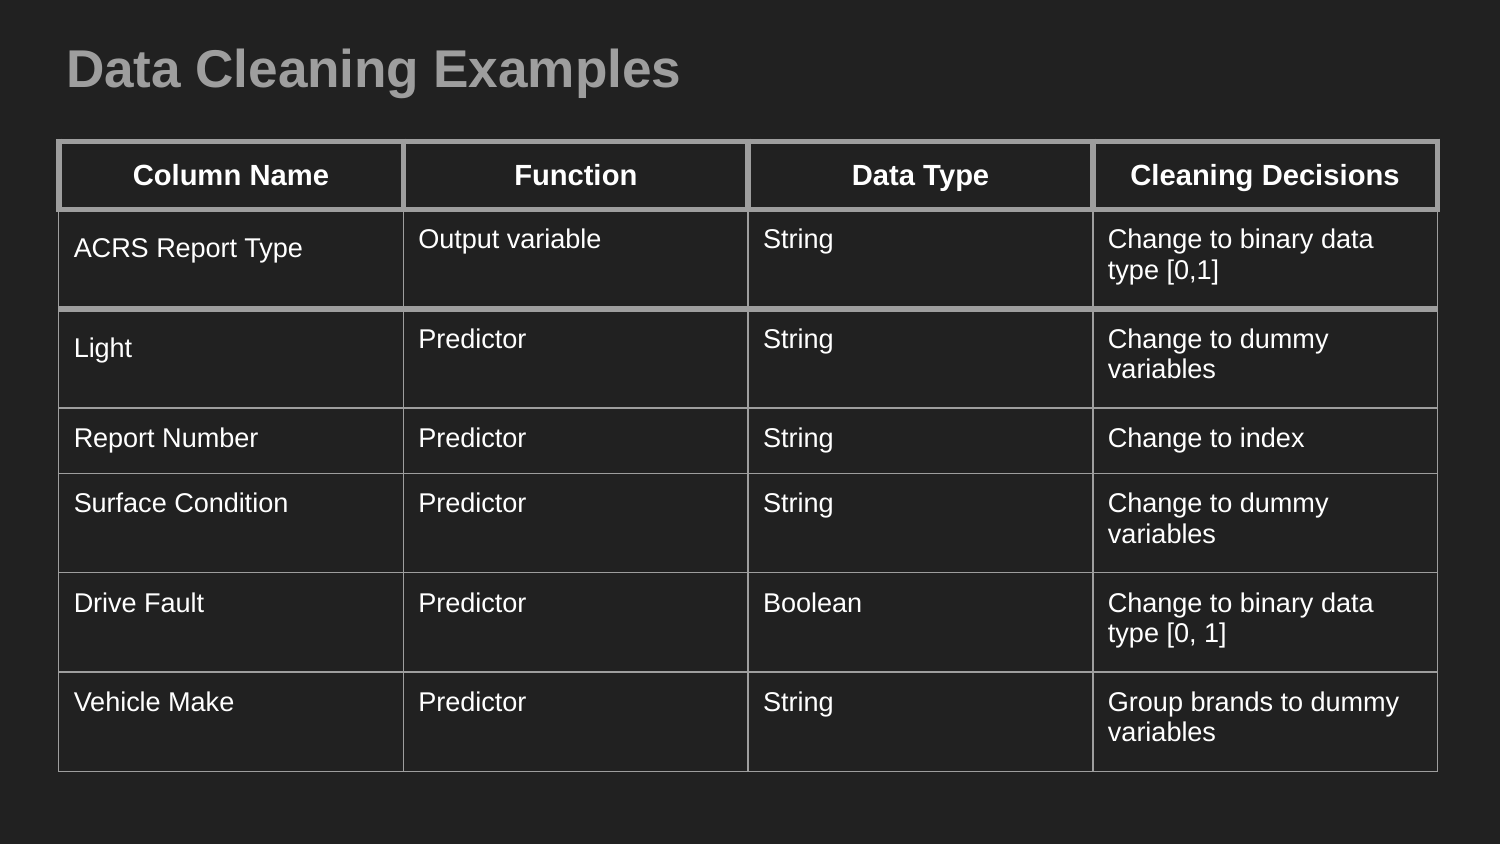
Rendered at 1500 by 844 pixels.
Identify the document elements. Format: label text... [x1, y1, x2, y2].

table_cell Output variable [404, 212, 747, 306]
table_cell String [749, 212, 1092, 306]
table_header Data Type [751, 144, 1090, 207]
table_cell Change to index [1094, 409, 1437, 473]
table_cell Surface Condition [59, 474, 403, 572]
table_header Cleaning Decisions [1096, 144, 1435, 207]
table_cell Change to binary data type [0,1] [1094, 212, 1437, 306]
table_header Function [406, 144, 745, 207]
table_cell Predictor [404, 474, 747, 572]
table_cell Boolean [749, 573, 1092, 671]
table_cell Change to binary data type [0, 1] [1094, 573, 1437, 671]
table_header Column Name [62, 144, 401, 207]
table_cell String [749, 673, 1092, 771]
table_cell Light [59, 312, 403, 407]
table_cell String [749, 409, 1092, 473]
table_cell ACRS Report Type [59, 212, 403, 306]
table_cell Group brands to dummy variables [1094, 673, 1437, 771]
table_cell Drive Fault [59, 573, 403, 671]
table_cell Change to dummy variables [1094, 312, 1437, 407]
table_cell Report Number [59, 409, 403, 473]
table_cell Predictor [404, 573, 747, 671]
table_cell Predictor [404, 409, 747, 473]
table_cell String [749, 312, 1092, 407]
table_cell Change to dummy variables [1094, 474, 1437, 572]
table_cell Vehicle Make [59, 673, 403, 771]
table_cell Predictor [404, 312, 747, 407]
table_cell String [749, 474, 1092, 572]
table_cell Predictor [404, 673, 747, 771]
title Data Cleaning Examples [51, 19, 1449, 114]
